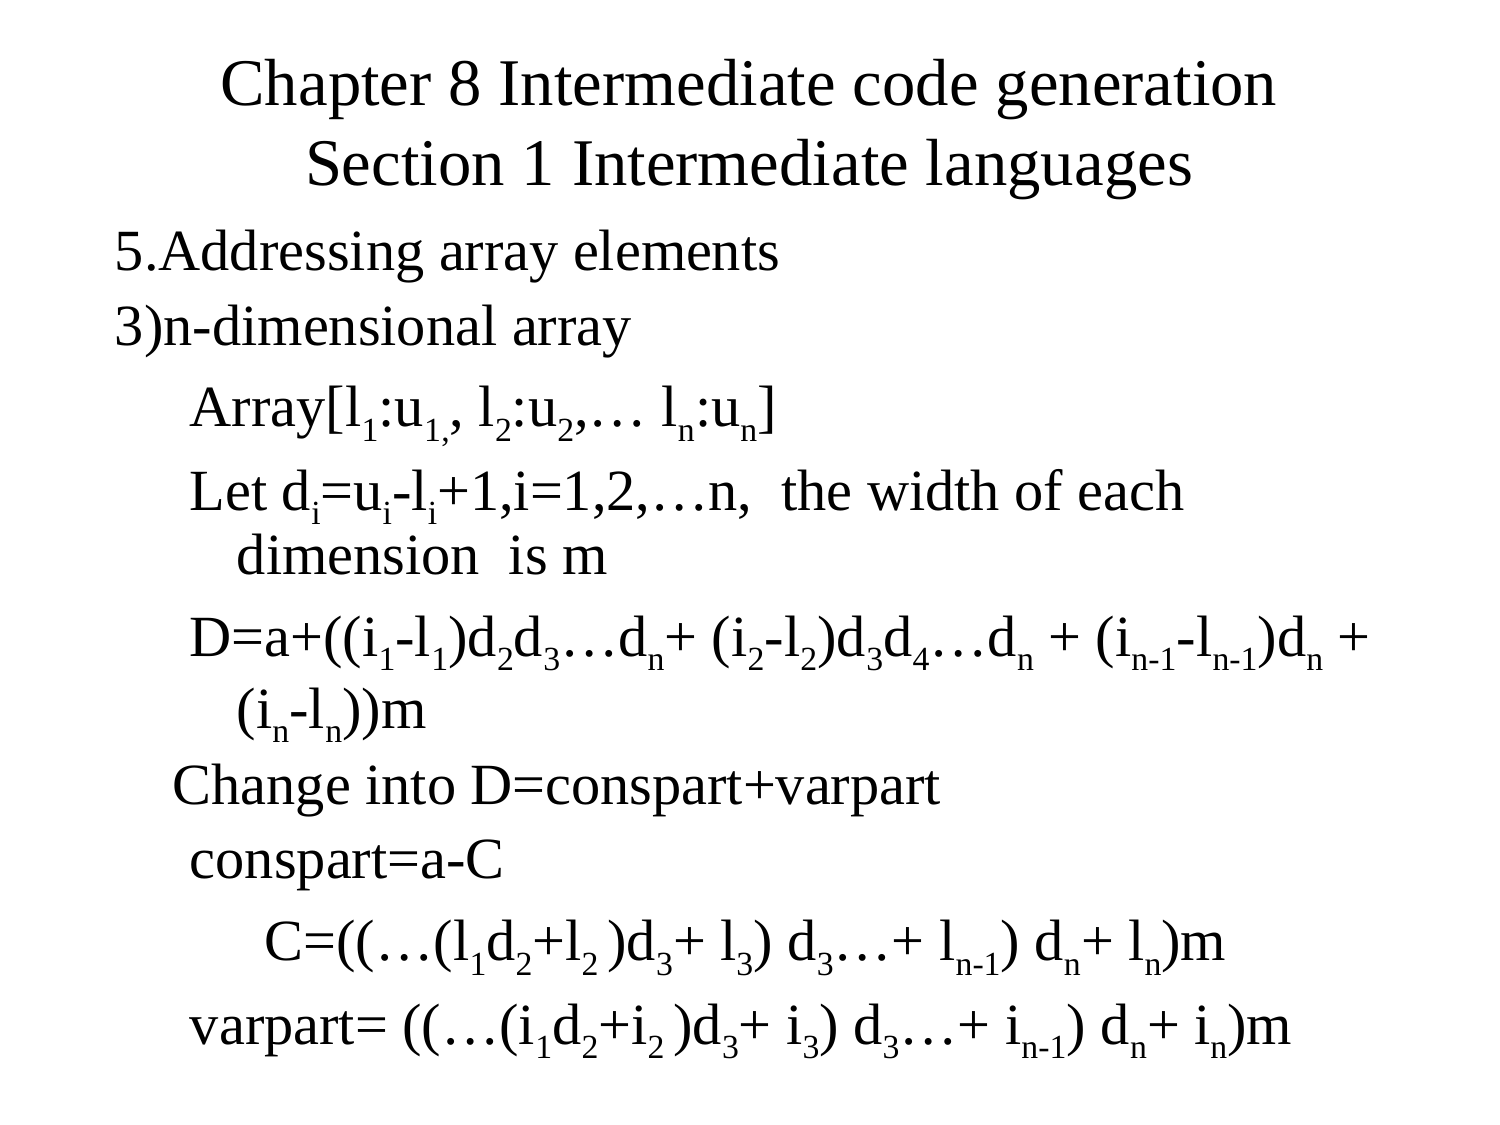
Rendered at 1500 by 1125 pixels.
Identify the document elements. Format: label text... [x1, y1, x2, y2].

title Chapter 8 Intermediate code generation Section 1 Intermediate languages [112, 24, 1388, 212]
list 5.Addressing array elements 3)n-dimensional array Array[l1:u1,, l2:u2,… ln:un] Let di=ui-li+1,i=1,2,…n, the width of each dimension is m D=a+((i1-l1)d2d3…dn+ (i2-l2)d3d4…dn + (in-1-ln-1)dn + (in-ln))m Change into D=conspart+varpart conspart=a-C C=((…(l1d2+l2 )d3+ l3) d3…+ ln-1) dn+ ln)m varpart= ((…(i1d2+i2 )d3+ i3) d3…+ in-1) dn+ in)m [99, 212, 1450, 1088]
